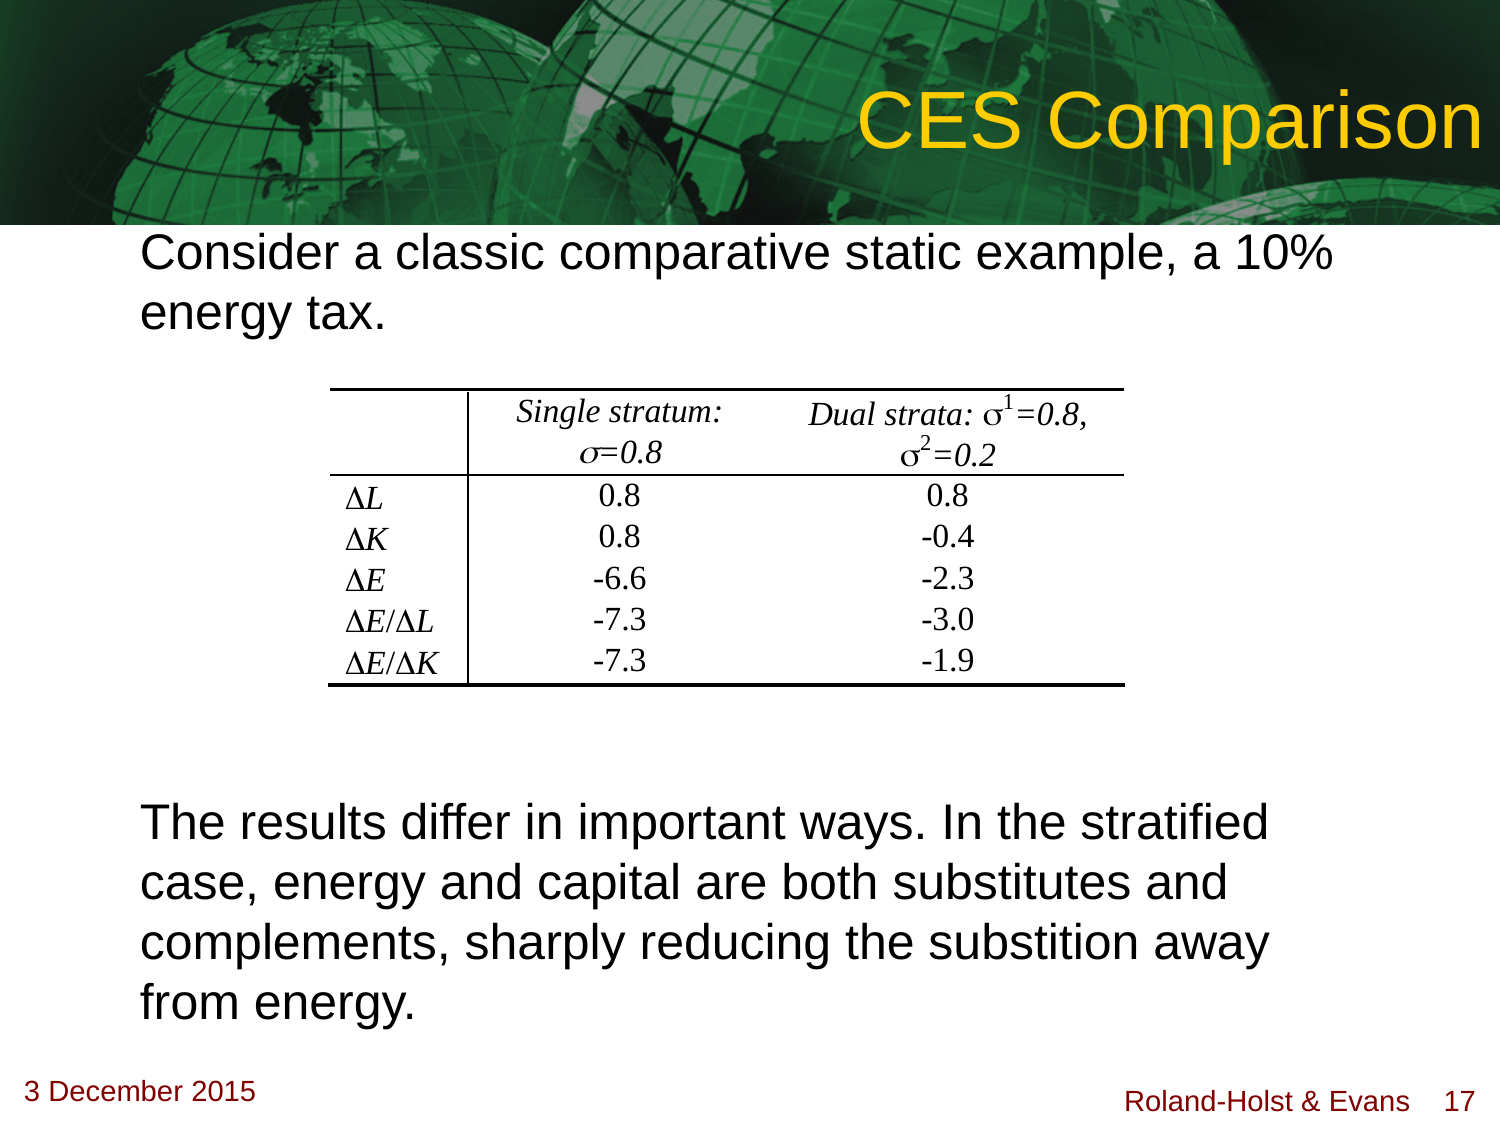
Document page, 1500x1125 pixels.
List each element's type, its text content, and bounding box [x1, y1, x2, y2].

text_box Consider a classic comparative static example, a 10% energy tax. The results differ in important ways. In the stratified case, energy and capital are both substitutes and complements, sharply reducing the substition away from energy. [124, 735, 1388, 1038]
title CES Comparison [382, 22, 1500, 211]
text_box Consider a classic comparative static example, a 10% energy tax. The results differ in important ways. In the stratified case, energy and capital are both substitutes and complements, sharply reducing the substition away from energy. [124, 212, 1388, 385]
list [122, 387, 1426, 726]
picture [0, 0, 1500, 225]
